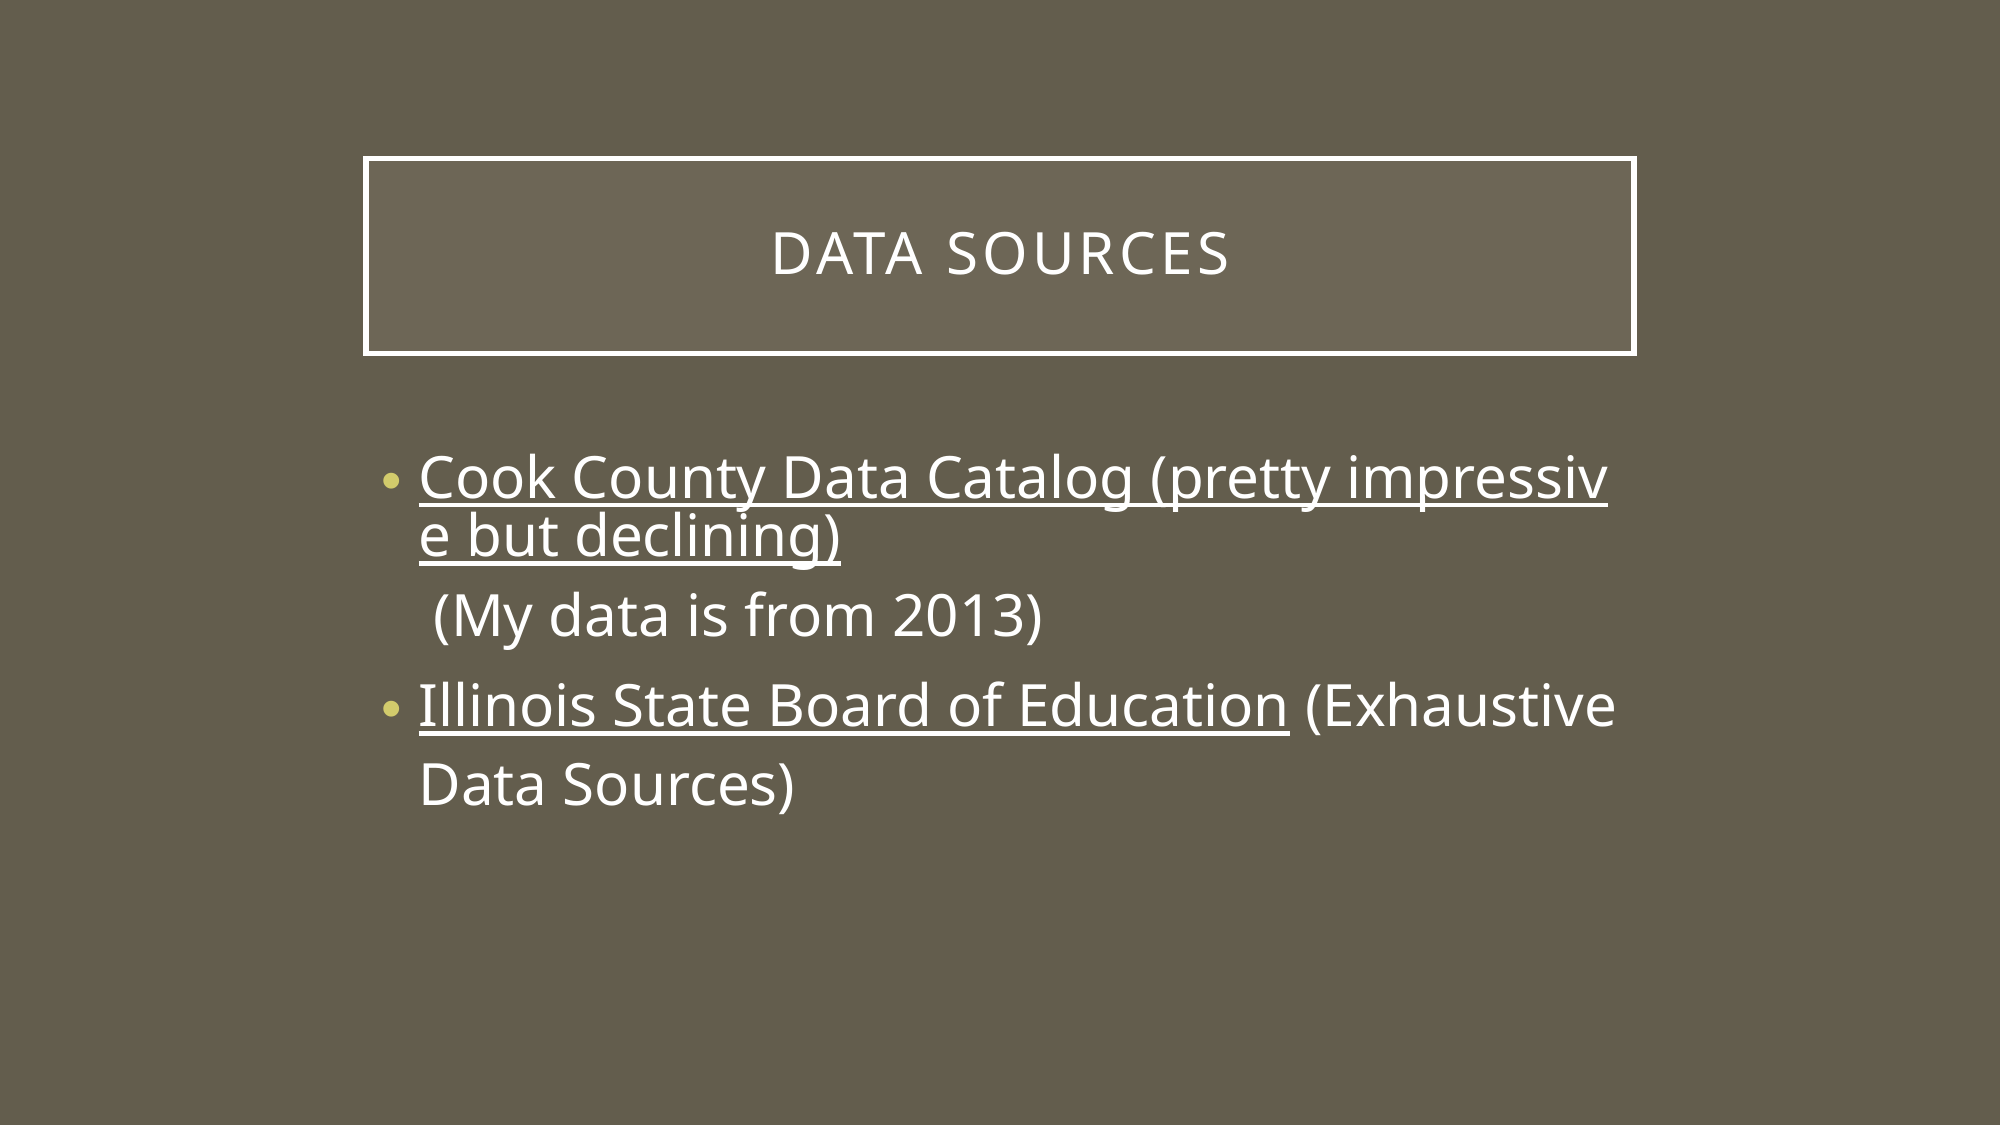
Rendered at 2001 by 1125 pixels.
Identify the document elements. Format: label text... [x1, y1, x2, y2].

list Cook County Data Catalog (pretty impressive but declining) (My data is from 2013) Illinois State Board of Education (Exhaustive Data Sources) [366, 432, 1634, 942]
title Data sources [363, 156, 1637, 356]
